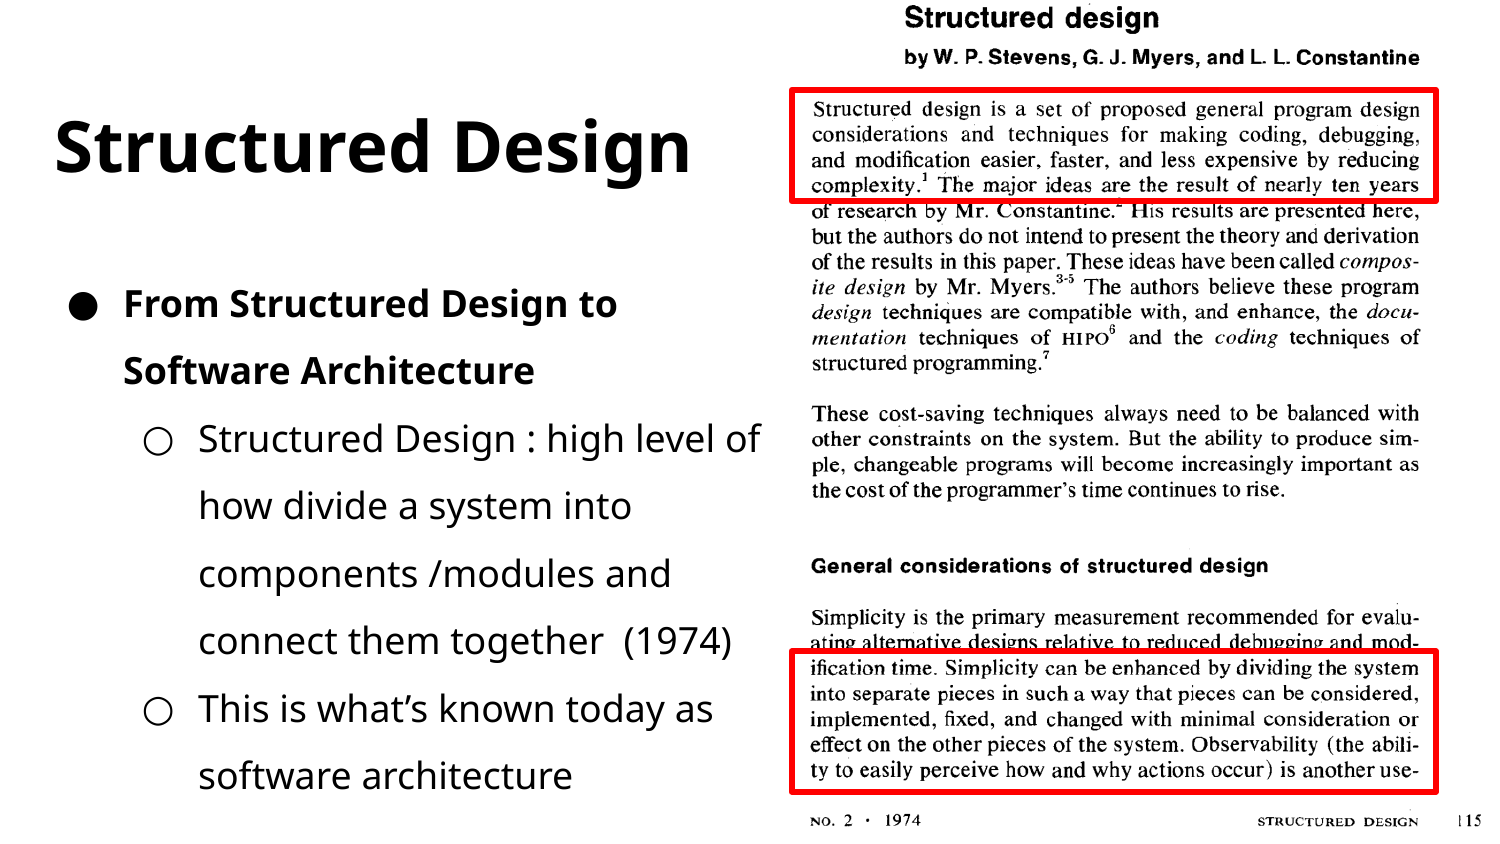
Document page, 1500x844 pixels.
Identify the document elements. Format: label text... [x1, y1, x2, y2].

subtitle From Structured Design to Software Architecture Structured Design : high level of how divide a system into components /modules and connect them together (1974) This is what’s known today as software architecture [33, 242, 777, 807]
title Structured Design [39, 37, 777, 242]
picture [782, 0, 1500, 844]
